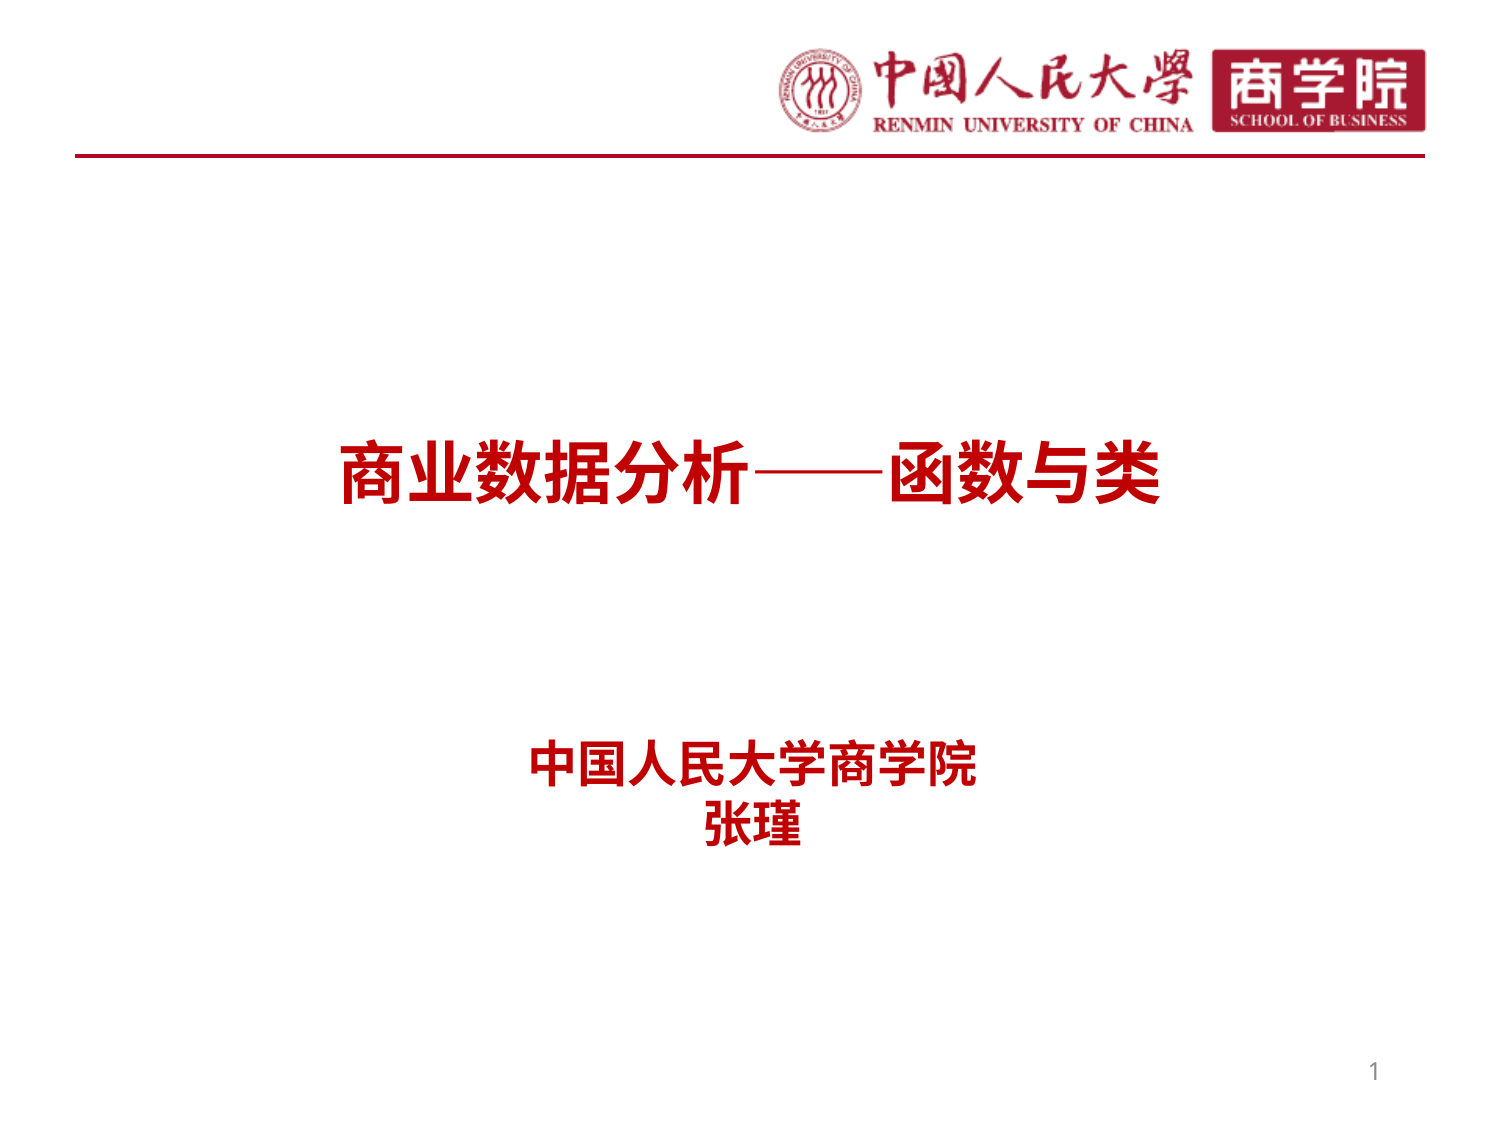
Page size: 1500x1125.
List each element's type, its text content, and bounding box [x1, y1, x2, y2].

text_box 商业数据分析——函数与类 [171, 422, 1329, 520]
slide_number 1 [1059, 1042, 1397, 1103]
text_box 中国人民大学商学院 张瑾 [174, 725, 1332, 861]
picture [773, 28, 1427, 145]
